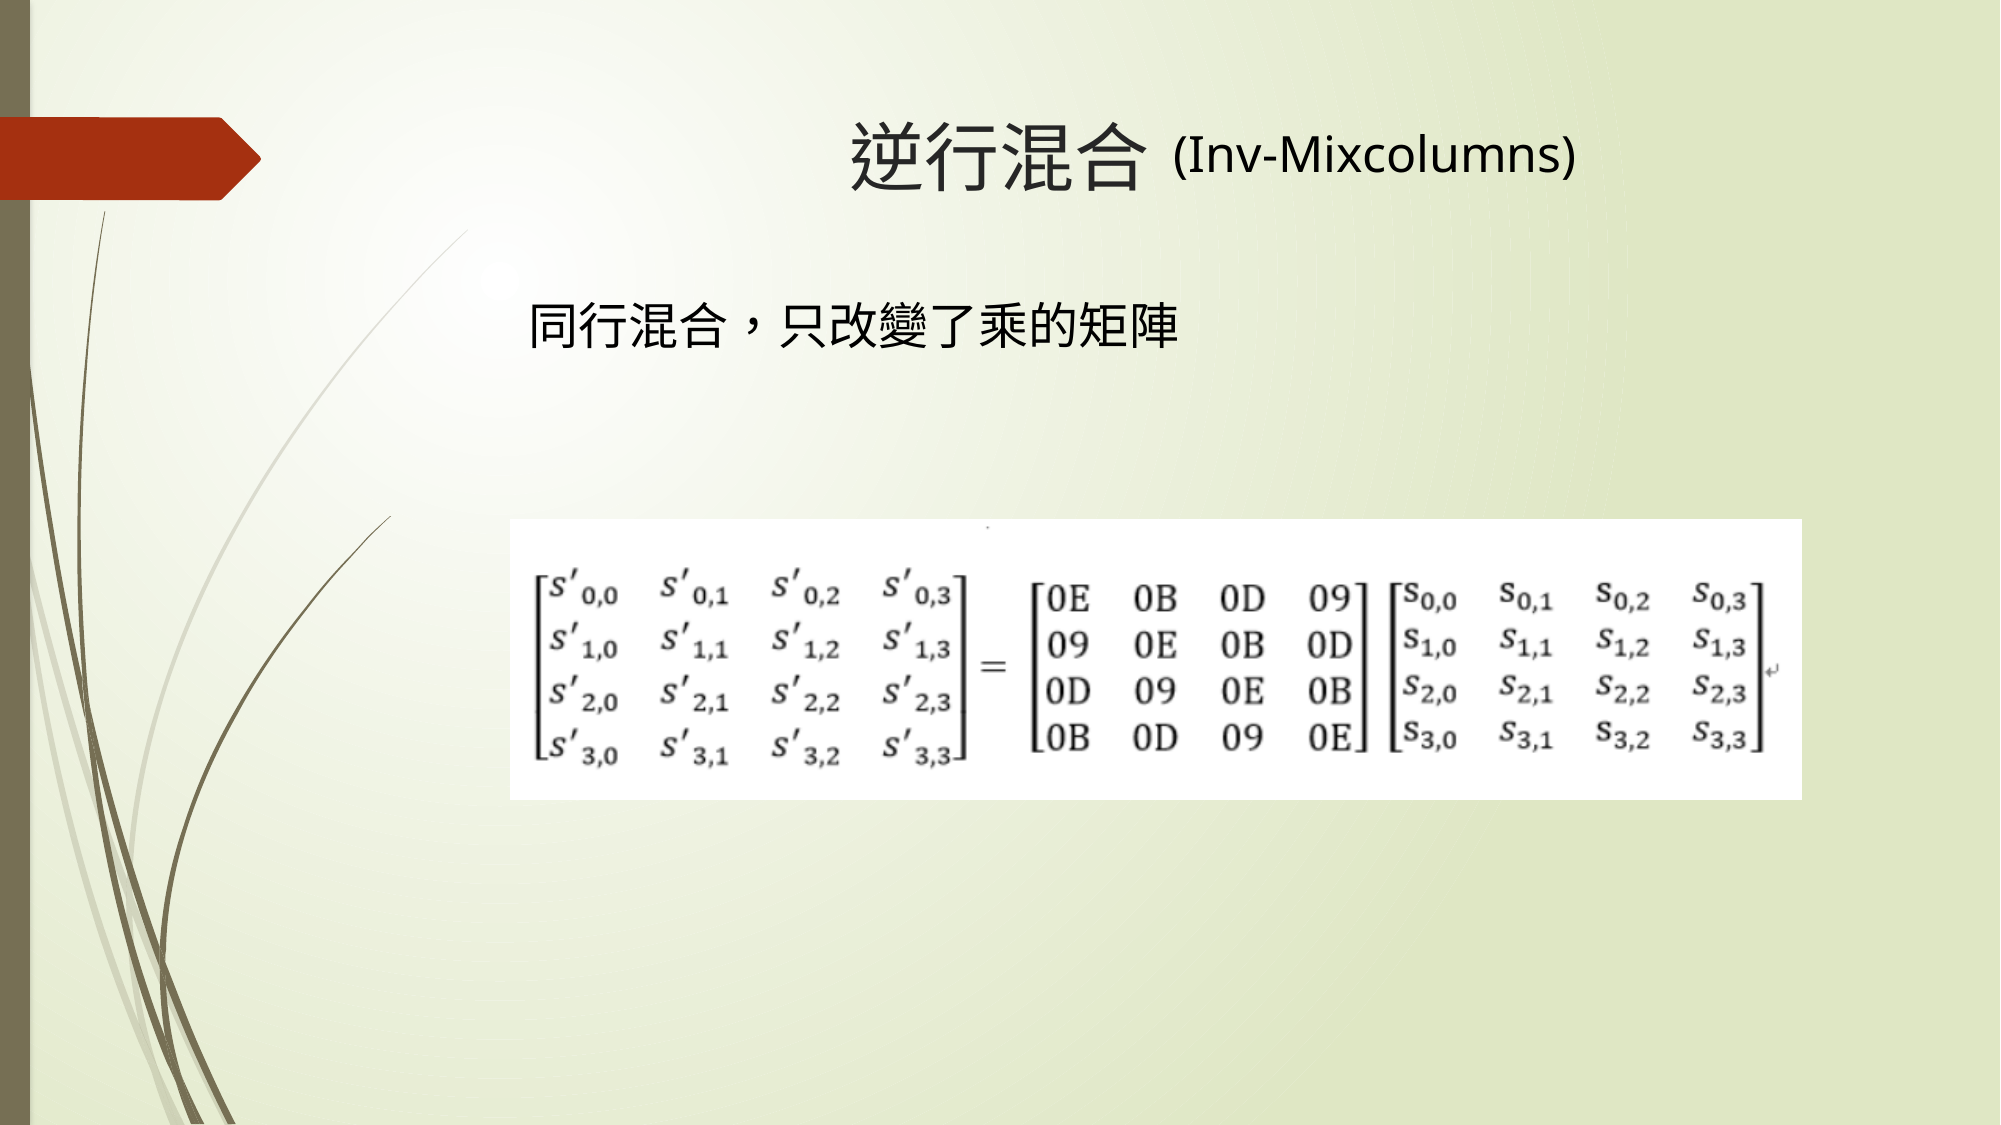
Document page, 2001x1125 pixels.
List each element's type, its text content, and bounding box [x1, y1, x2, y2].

text_box (Inv-Mixcolumns) [1159, 114, 1592, 190]
text_box 同行混合，只改變了乘的矩陣 [514, 287, 1194, 362]
title 逆行混合 [0, 102, 2000, 313]
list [510, 519, 1802, 800]
